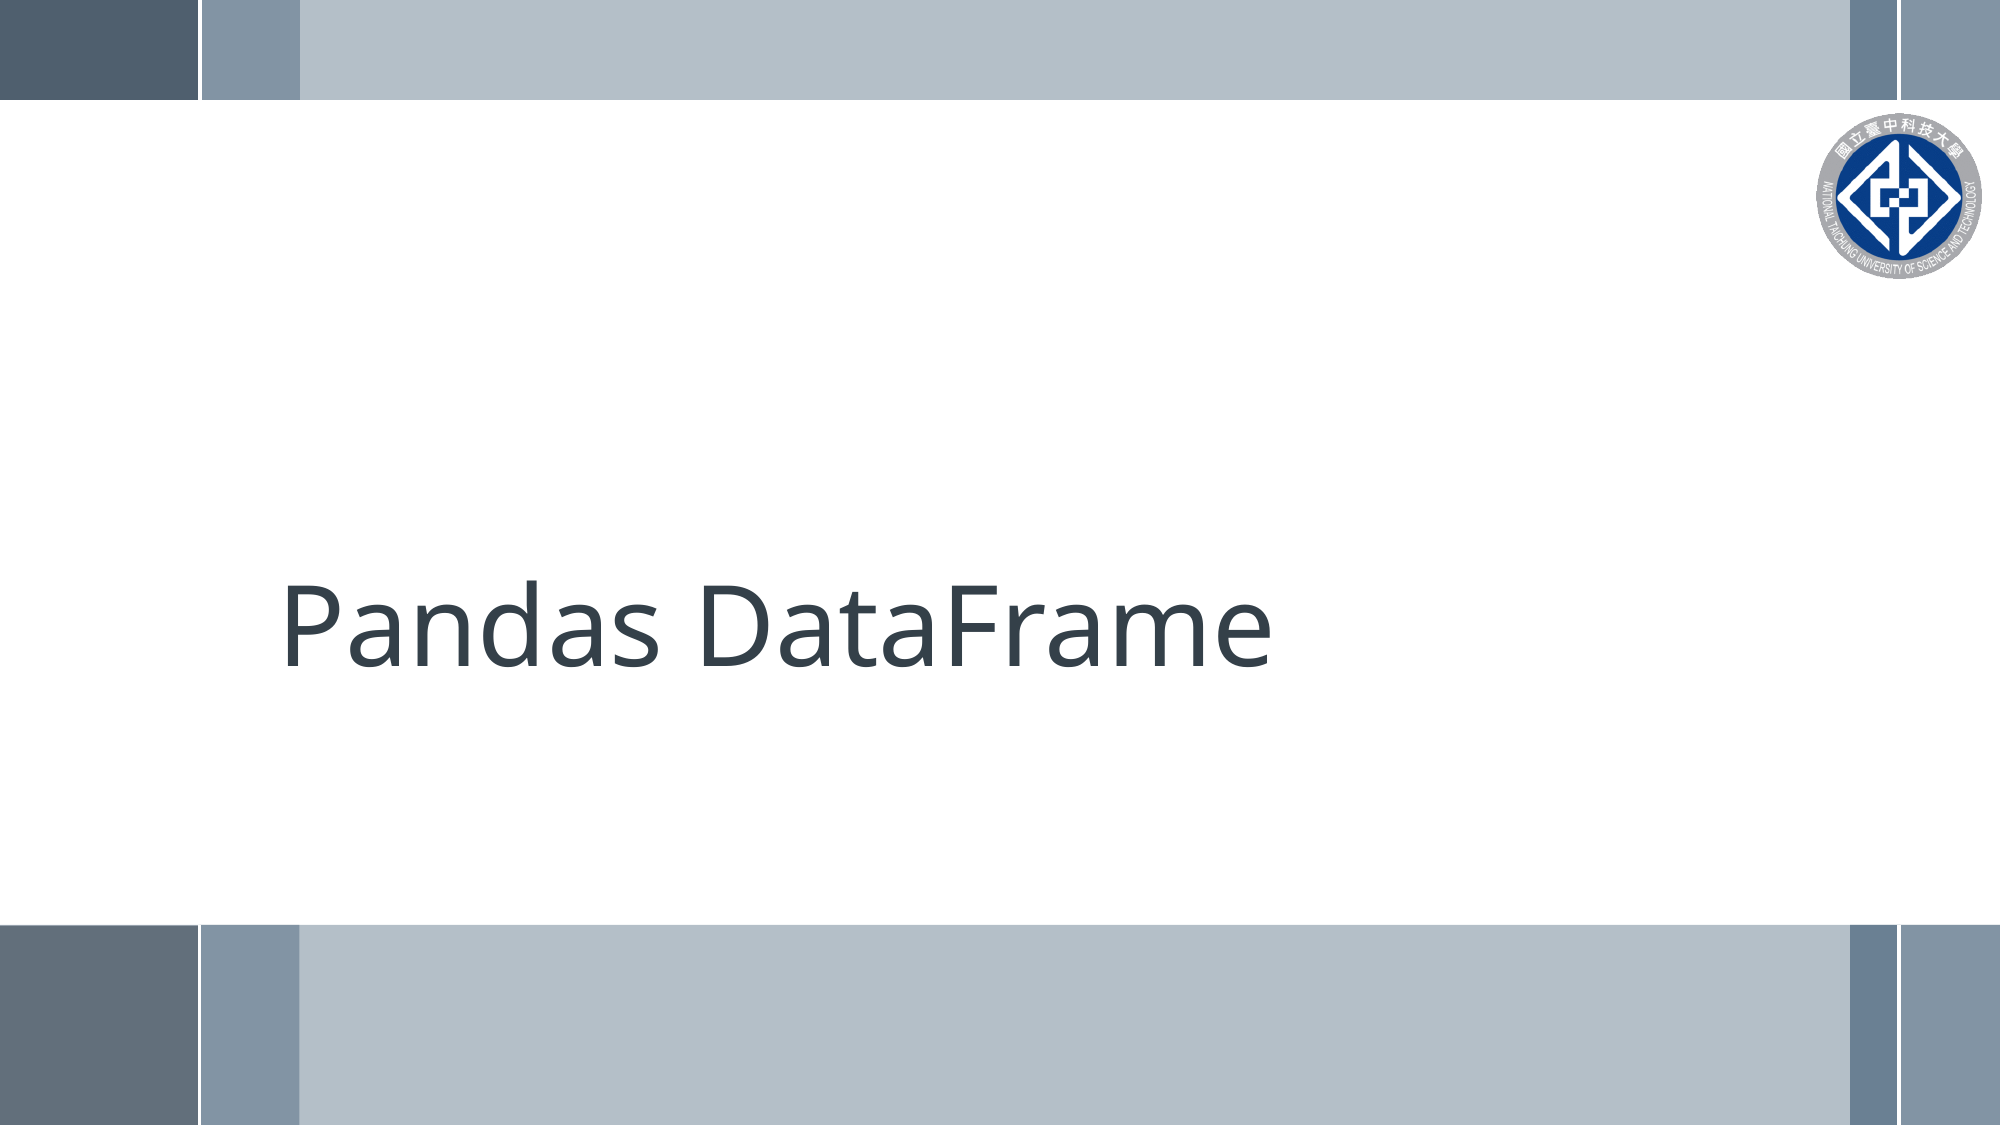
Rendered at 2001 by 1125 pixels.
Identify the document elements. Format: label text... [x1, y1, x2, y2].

title Pandas DataFrame [262, 262, 1651, 698]
picture [1816, 113, 1982, 279]
